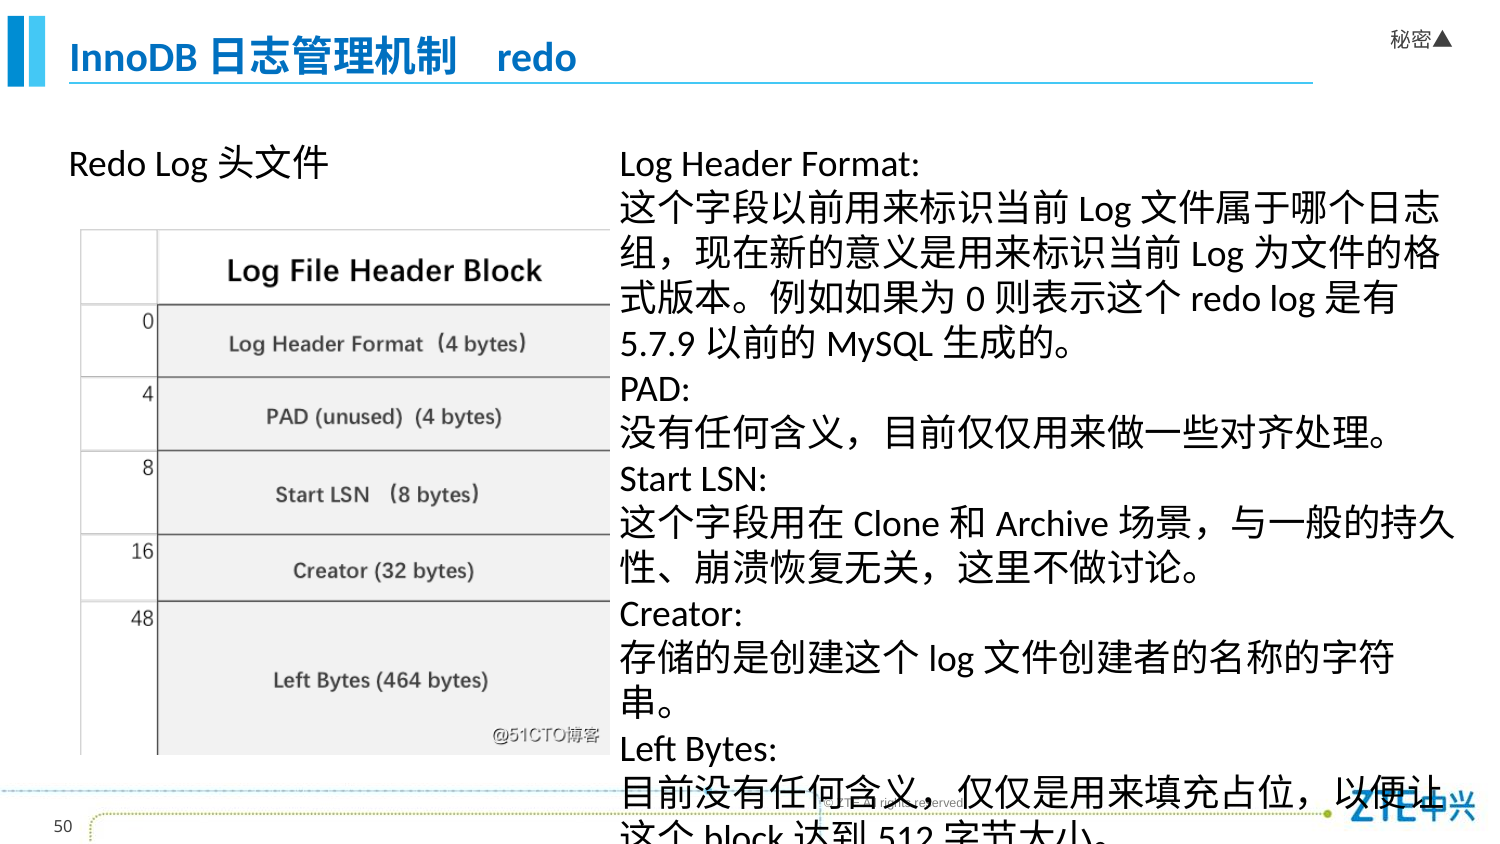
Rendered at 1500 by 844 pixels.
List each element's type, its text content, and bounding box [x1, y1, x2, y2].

picture [0, 0, 1500, 844]
text_box Redo Log头文件 [53, 131, 604, 192]
text_box Log Header Format: 这个字段以前用来标识当前Log文件属于哪个日志组，现在新的意义是用来标识当前Log为文件的格式版本。例如如果为0则表示这个redo log是有5.7.9以前的MySQL生成的。 PAD: 没有任何含义，目前仅仅用来做一些对齐处理。 Start LSN: 这个字段用在Clone和Archive场景，与一般的持久性、崩溃恢复无关，这里不做讨论。 Creator: 存储的是创建这个log文件创建者的名称的字符串。 Left Bytes: 目前没有任何含义，仅仅是用来填充占位，以便让这个block达到512字节大小。 [604, 131, 1484, 844]
title InnoDB日志管理机制 redo [54, 22, 1452, 86]
